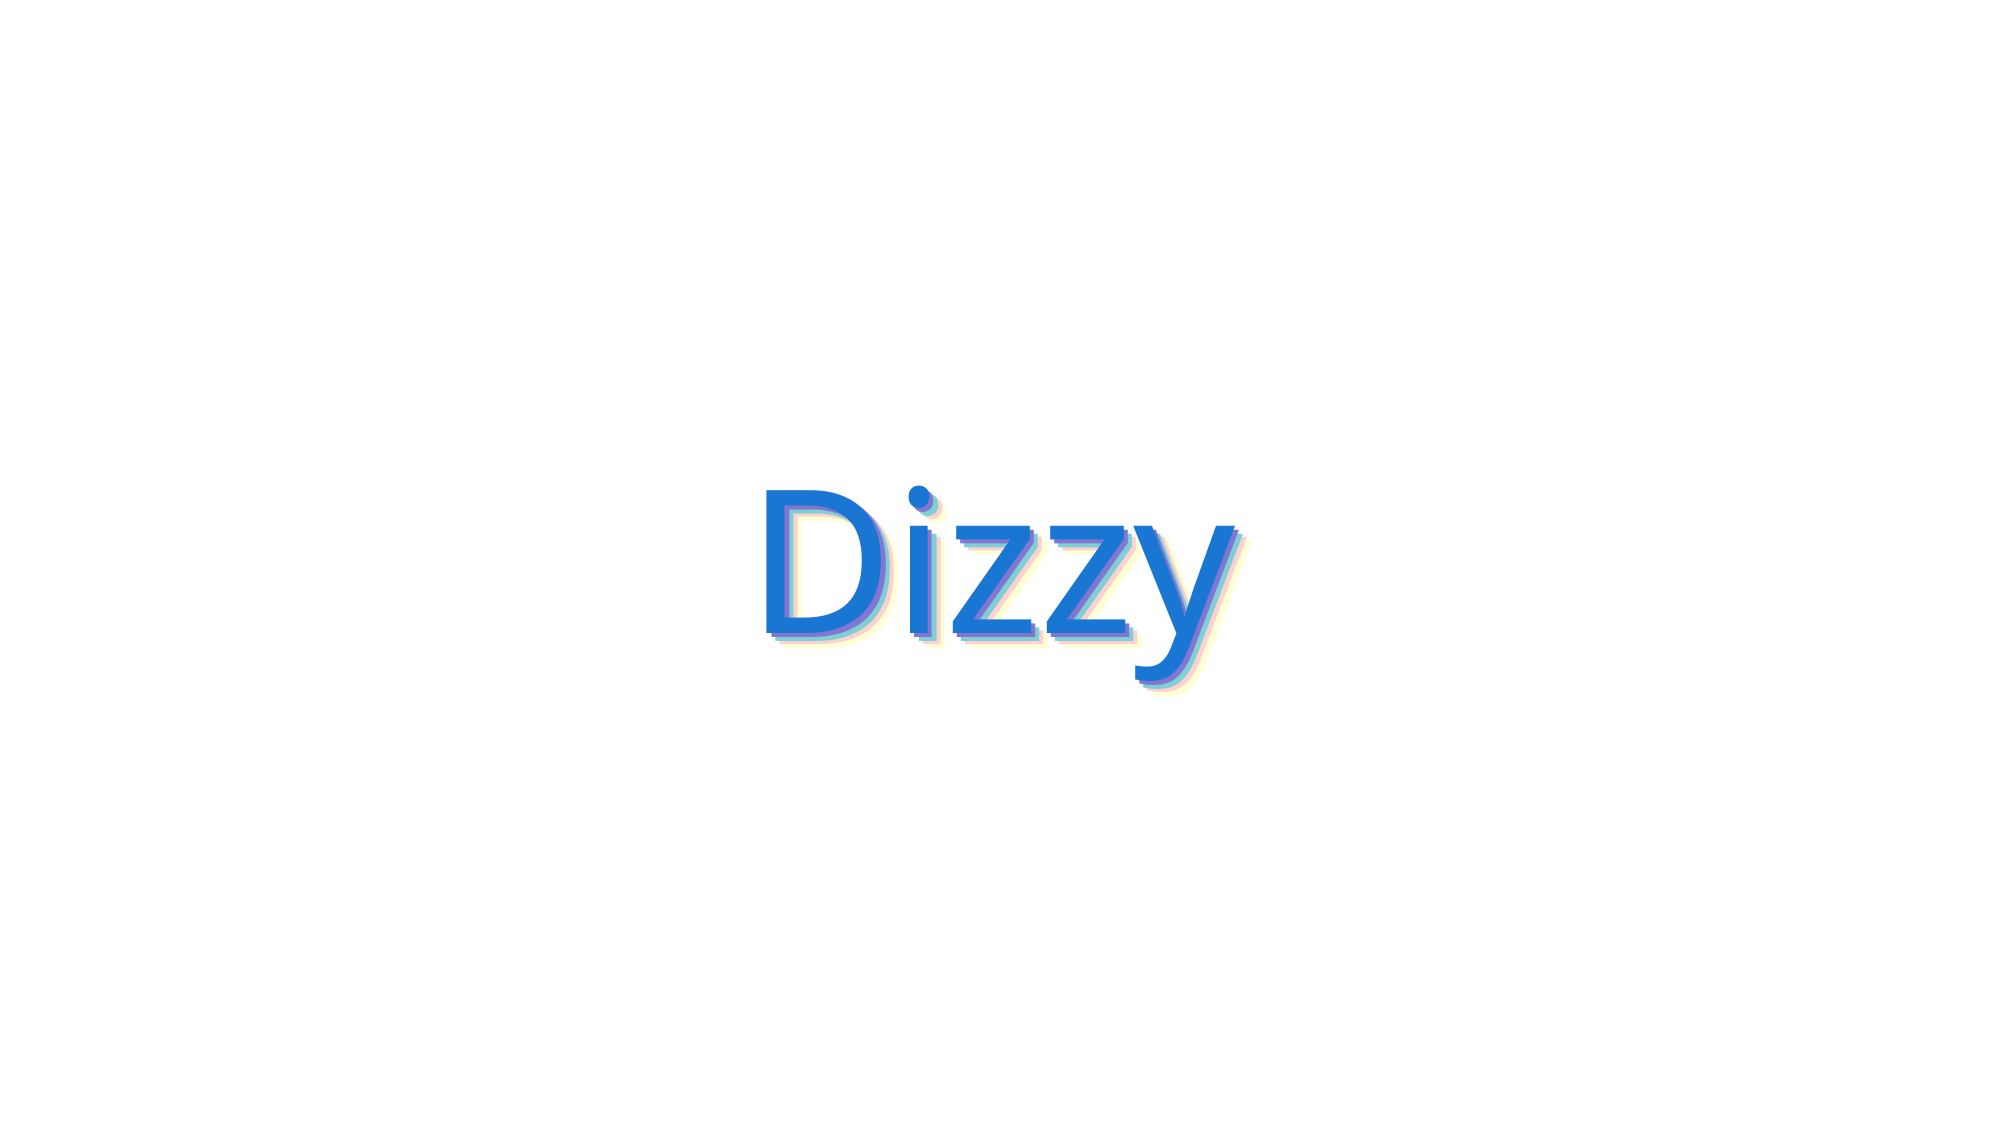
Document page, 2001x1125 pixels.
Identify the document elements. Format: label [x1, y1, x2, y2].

text_box [737, 426, 1263, 699]
